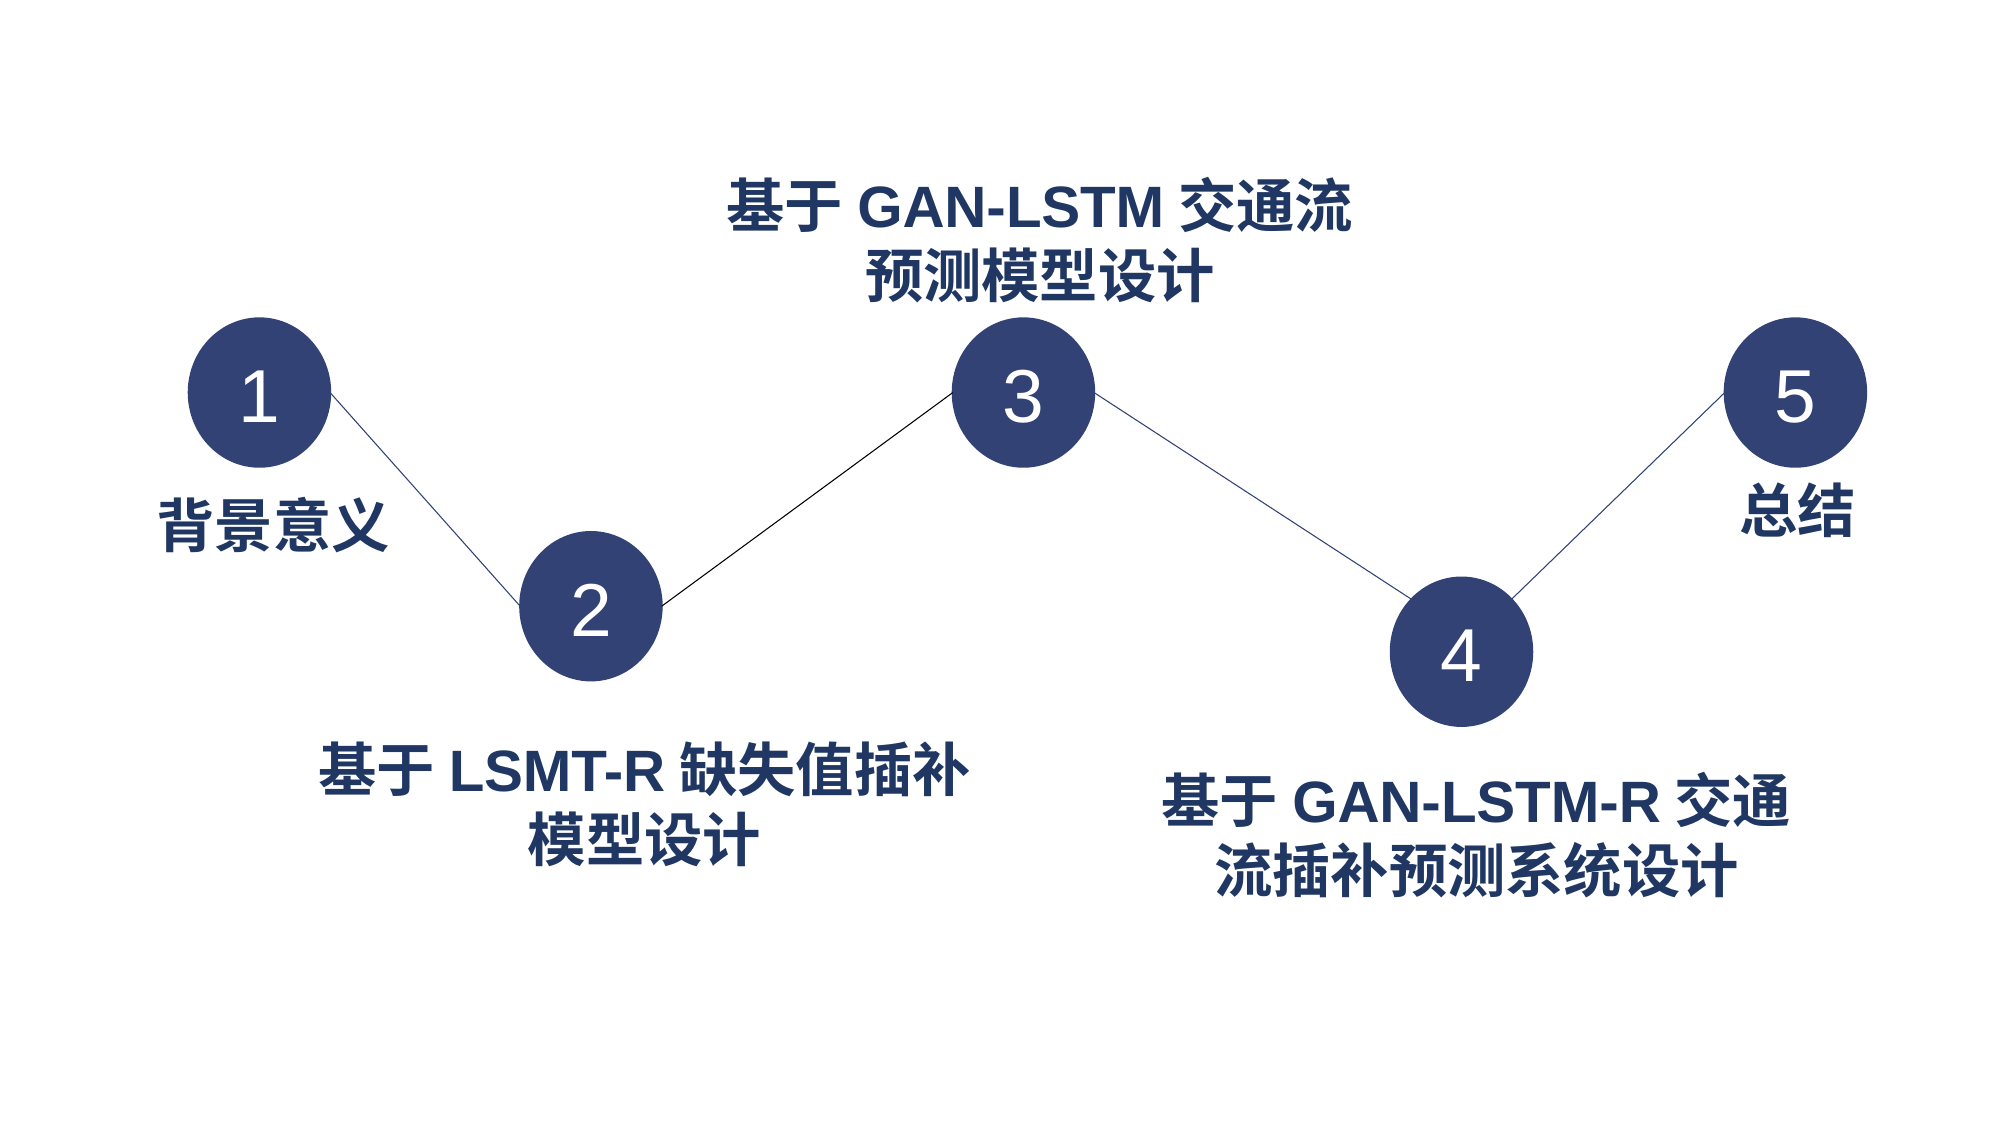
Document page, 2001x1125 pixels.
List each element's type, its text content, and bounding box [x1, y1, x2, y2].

text_box 1 [187, 317, 332, 468]
text_box 3 [951, 317, 1096, 468]
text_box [1511, 392, 1725, 600]
text_box 2 [519, 567, 663, 682]
text_box 背景意义 [521, 481, 661, 567]
text_box 基于GAN-LSTM-R交通流插补预测系统设计 [1125, 757, 1828, 912]
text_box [1094, 392, 1412, 600]
text_box 5 [1723, 317, 1868, 466]
text_box 基于GAN-LSTM交通流预测模型设计 [688, 162, 1391, 317]
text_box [330, 392, 521, 607]
text_box 4 [1389, 576, 1534, 727]
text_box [661, 392, 953, 607]
text_box 总结 [1725, 466, 2000, 552]
text_box 基于LSMT-R缺失值插补模型设计 [293, 725, 996, 881]
text_box 背景意义 [142, 481, 330, 567]
